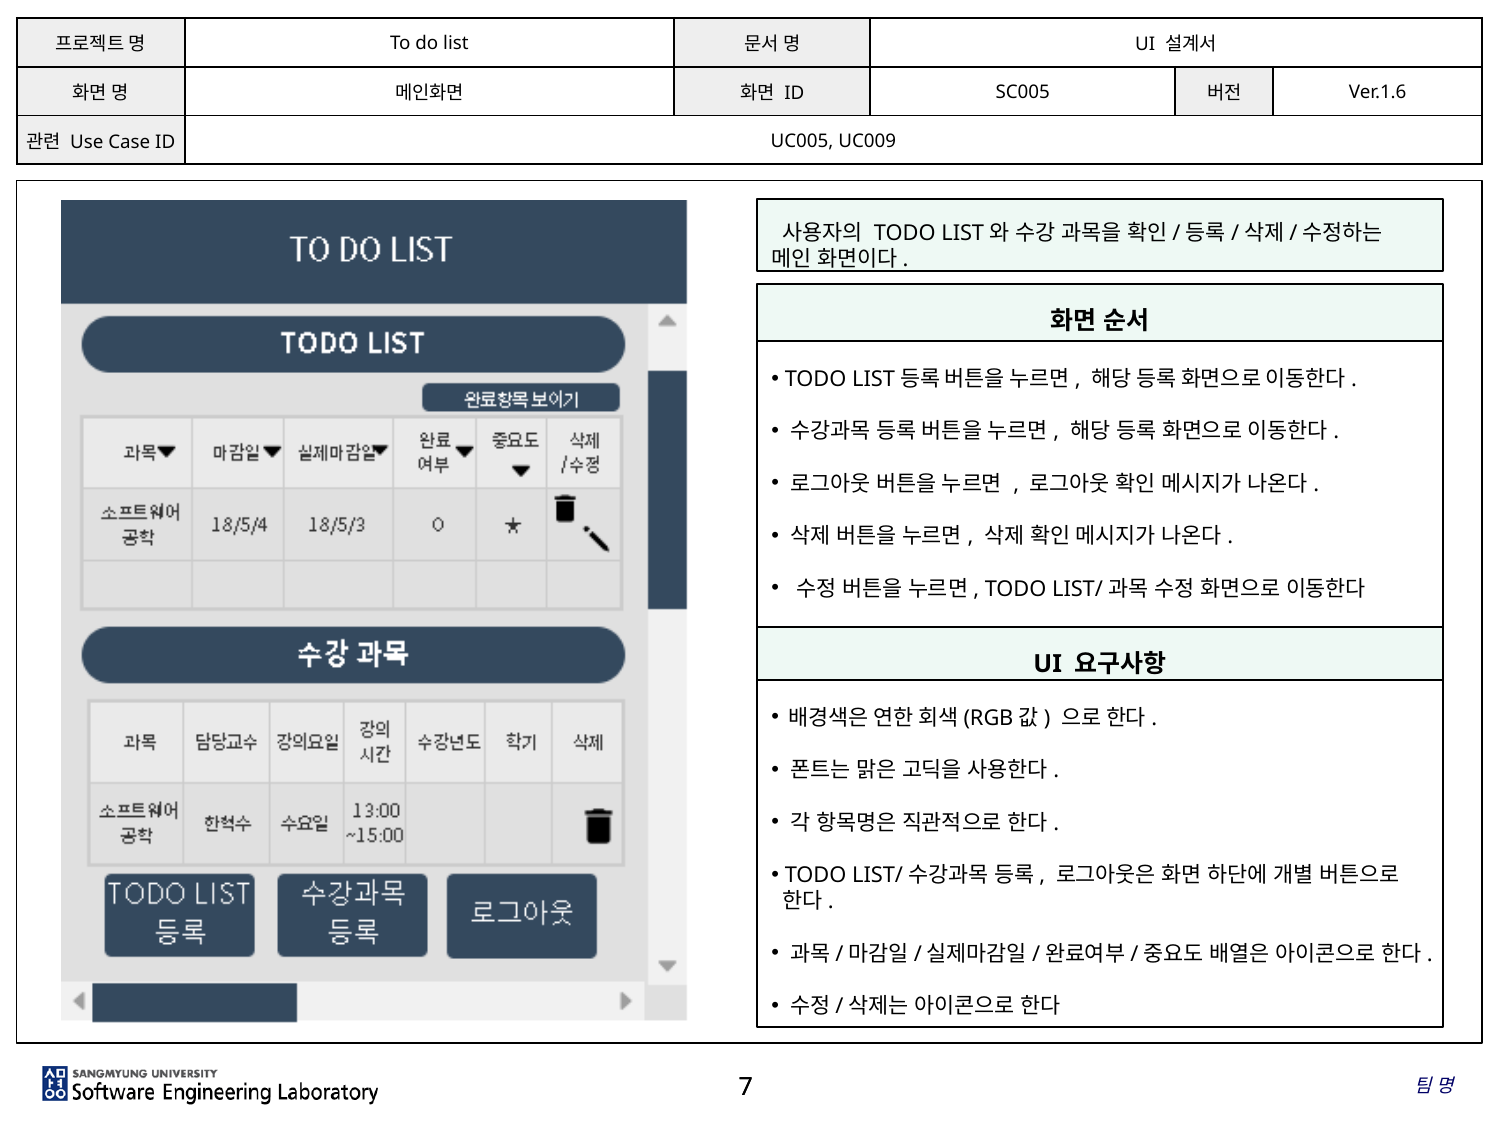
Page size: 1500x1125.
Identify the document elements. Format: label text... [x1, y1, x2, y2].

table_cell Ver.1.6 [1274, 68, 1481, 115]
table_cell 화면 명 [18, 68, 184, 115]
table_cell 관련 Use Case ID [18, 116, 184, 163]
table_cell UC005, UC009 [186, 116, 1481, 163]
table_header 프로젝트 명 [18, 19, 184, 66]
table_header 문서 명 [675, 19, 869, 66]
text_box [756, 627, 1444, 1028]
table_header UI 설계서 [871, 19, 1481, 66]
picture [42, 1066, 382, 1106]
table_header To do list [186, 19, 673, 66]
table_cell 메인화면 [186, 68, 673, 115]
picture [61, 200, 690, 1026]
footer 팀 명 [994, 1060, 1454, 1110]
table_cell SC005 [871, 68, 1174, 115]
table_cell 버전 [1176, 68, 1272, 115]
table_cell 화면 ID [675, 68, 869, 115]
text_box 사용자의 TODO LIST와 수강 과목을 확인/등록/삭제/수정하는 메인 화면이다. [756, 198, 1444, 271]
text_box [756, 283, 1444, 626]
